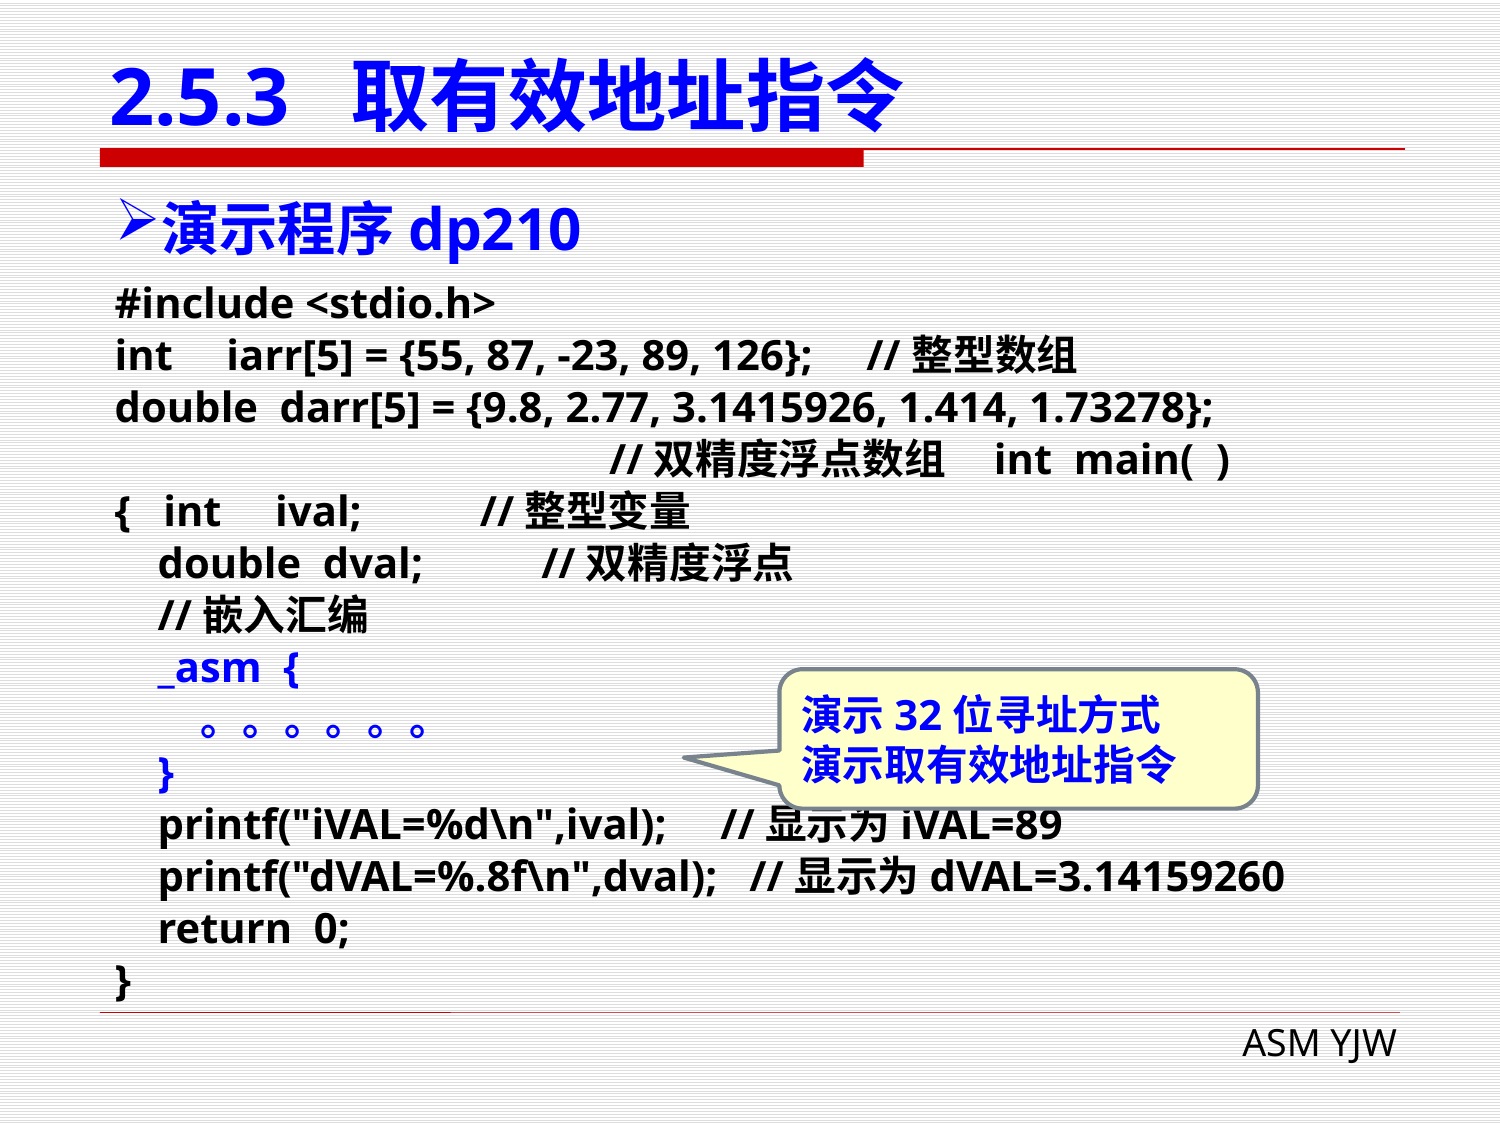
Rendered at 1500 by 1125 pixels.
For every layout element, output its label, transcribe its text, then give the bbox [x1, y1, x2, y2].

title 2.5.3 取有效地址指令 [94, 50, 1407, 149]
text_box #include <stdio.h> int iarr[5] = {55, 87, -23, 89, 126}; //整型数组 double darr[5] = {9.8, 2.77, 3.1415926, 1.414, 1.73278}; //双精度浮点数组 int main( ) { int ival; //整型变量 double dval; //双精度浮点 //嵌入汇编 _asm { 。。。。。。 } printf("iVAL=%d\n",ival); //显示为iVAL=89 printf("dVAL=%.8f\n",dval); //显示为dVAL=3.14159260 return 0; } [99, 267, 1459, 1012]
text_box 演示程序dp210 [100, 184, 1400, 267]
text_box 演示32位寻址方式 演示取有效地址指令 [681, 667, 1261, 811]
